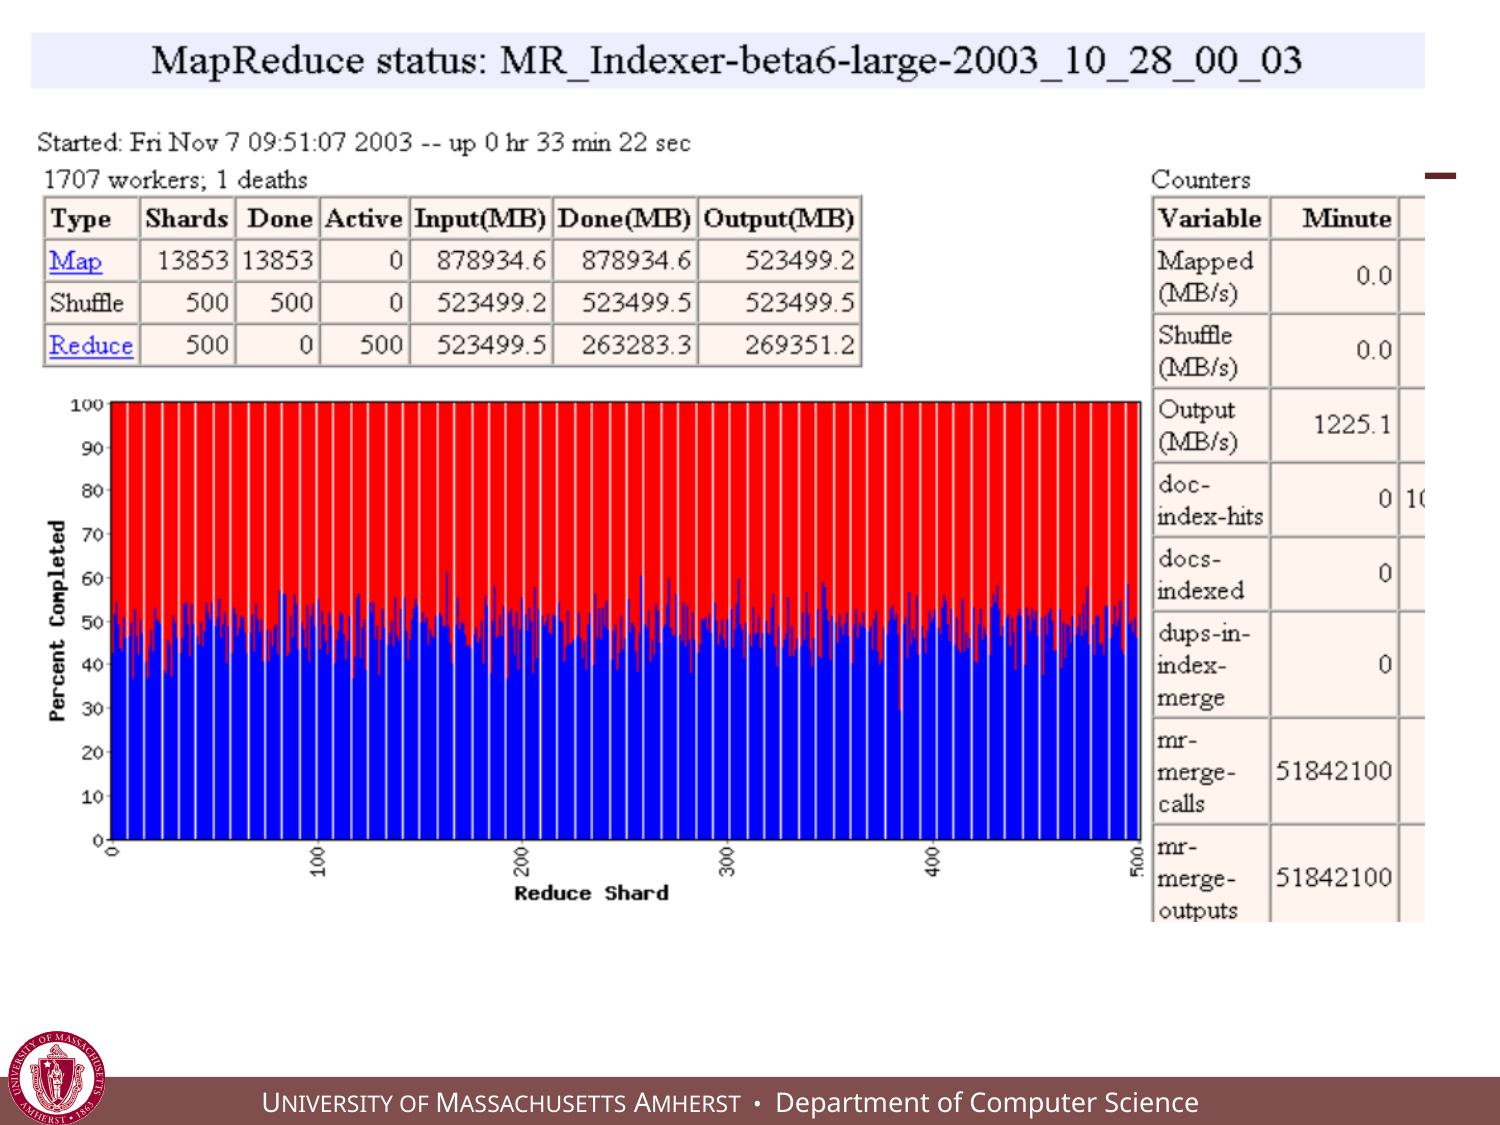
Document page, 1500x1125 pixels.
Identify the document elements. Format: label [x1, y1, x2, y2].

picture [8, 1031, 105, 1125]
list [0, 20, 1426, 922]
